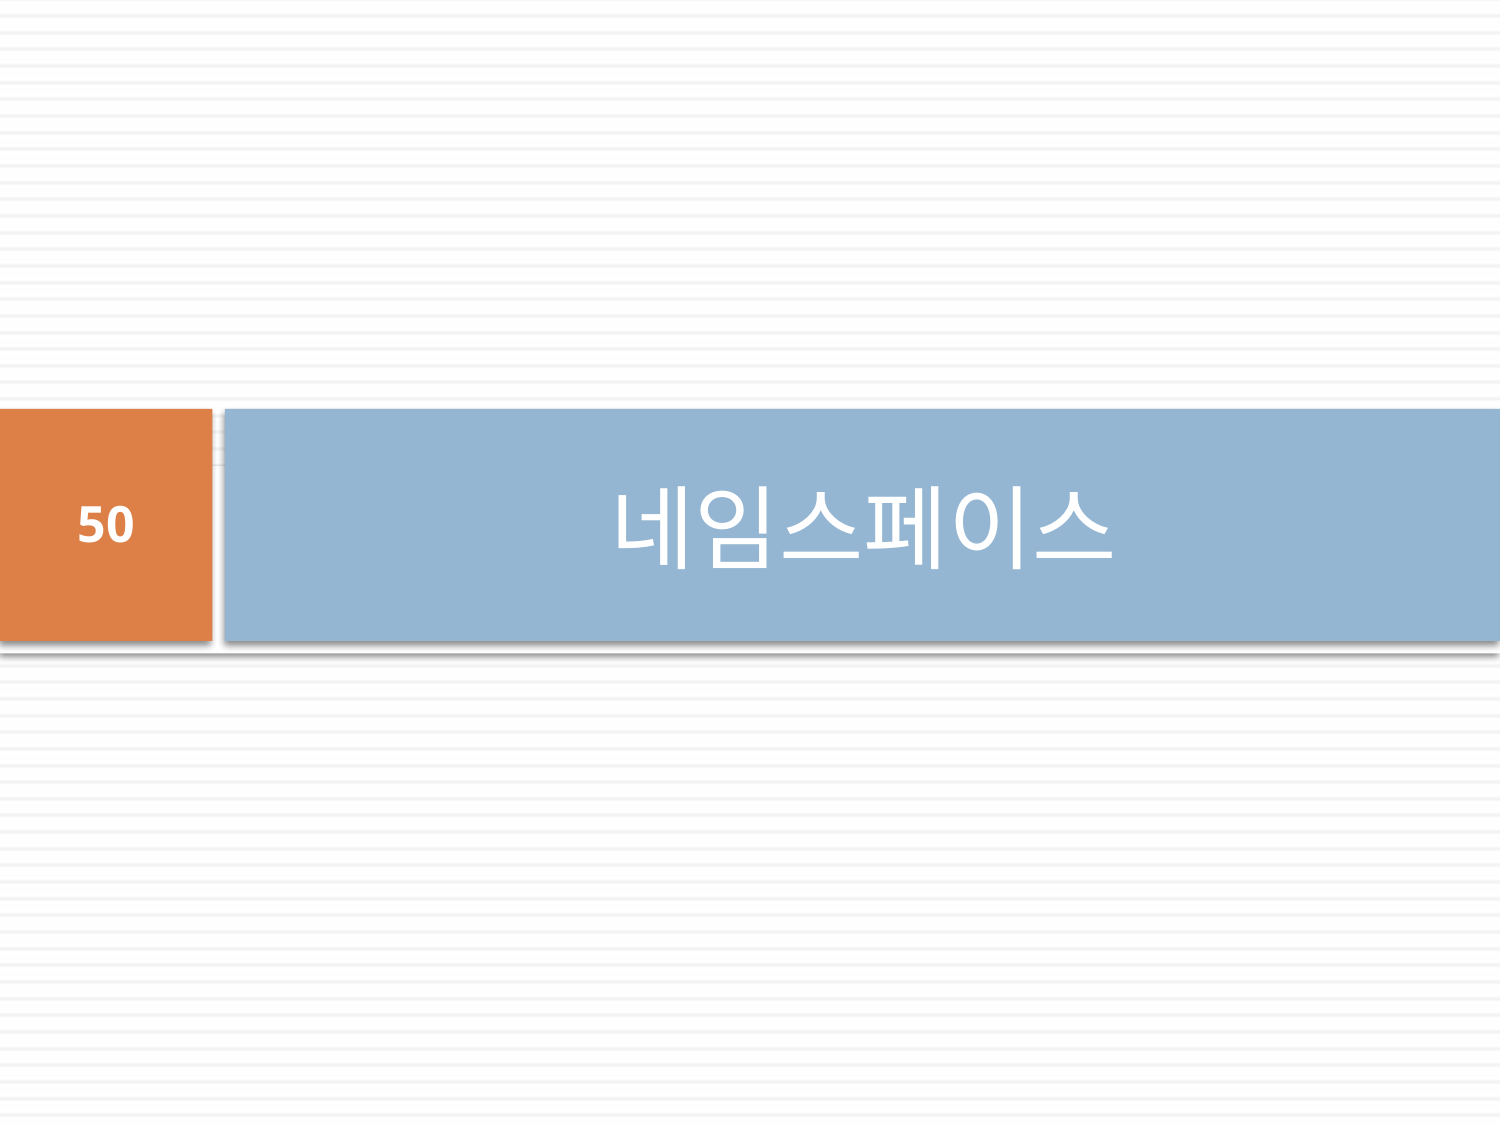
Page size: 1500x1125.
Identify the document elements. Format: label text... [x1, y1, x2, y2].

slide_number 50 [0, 469, 213, 585]
title 네임스페이스 [238, 444, 1489, 607]
